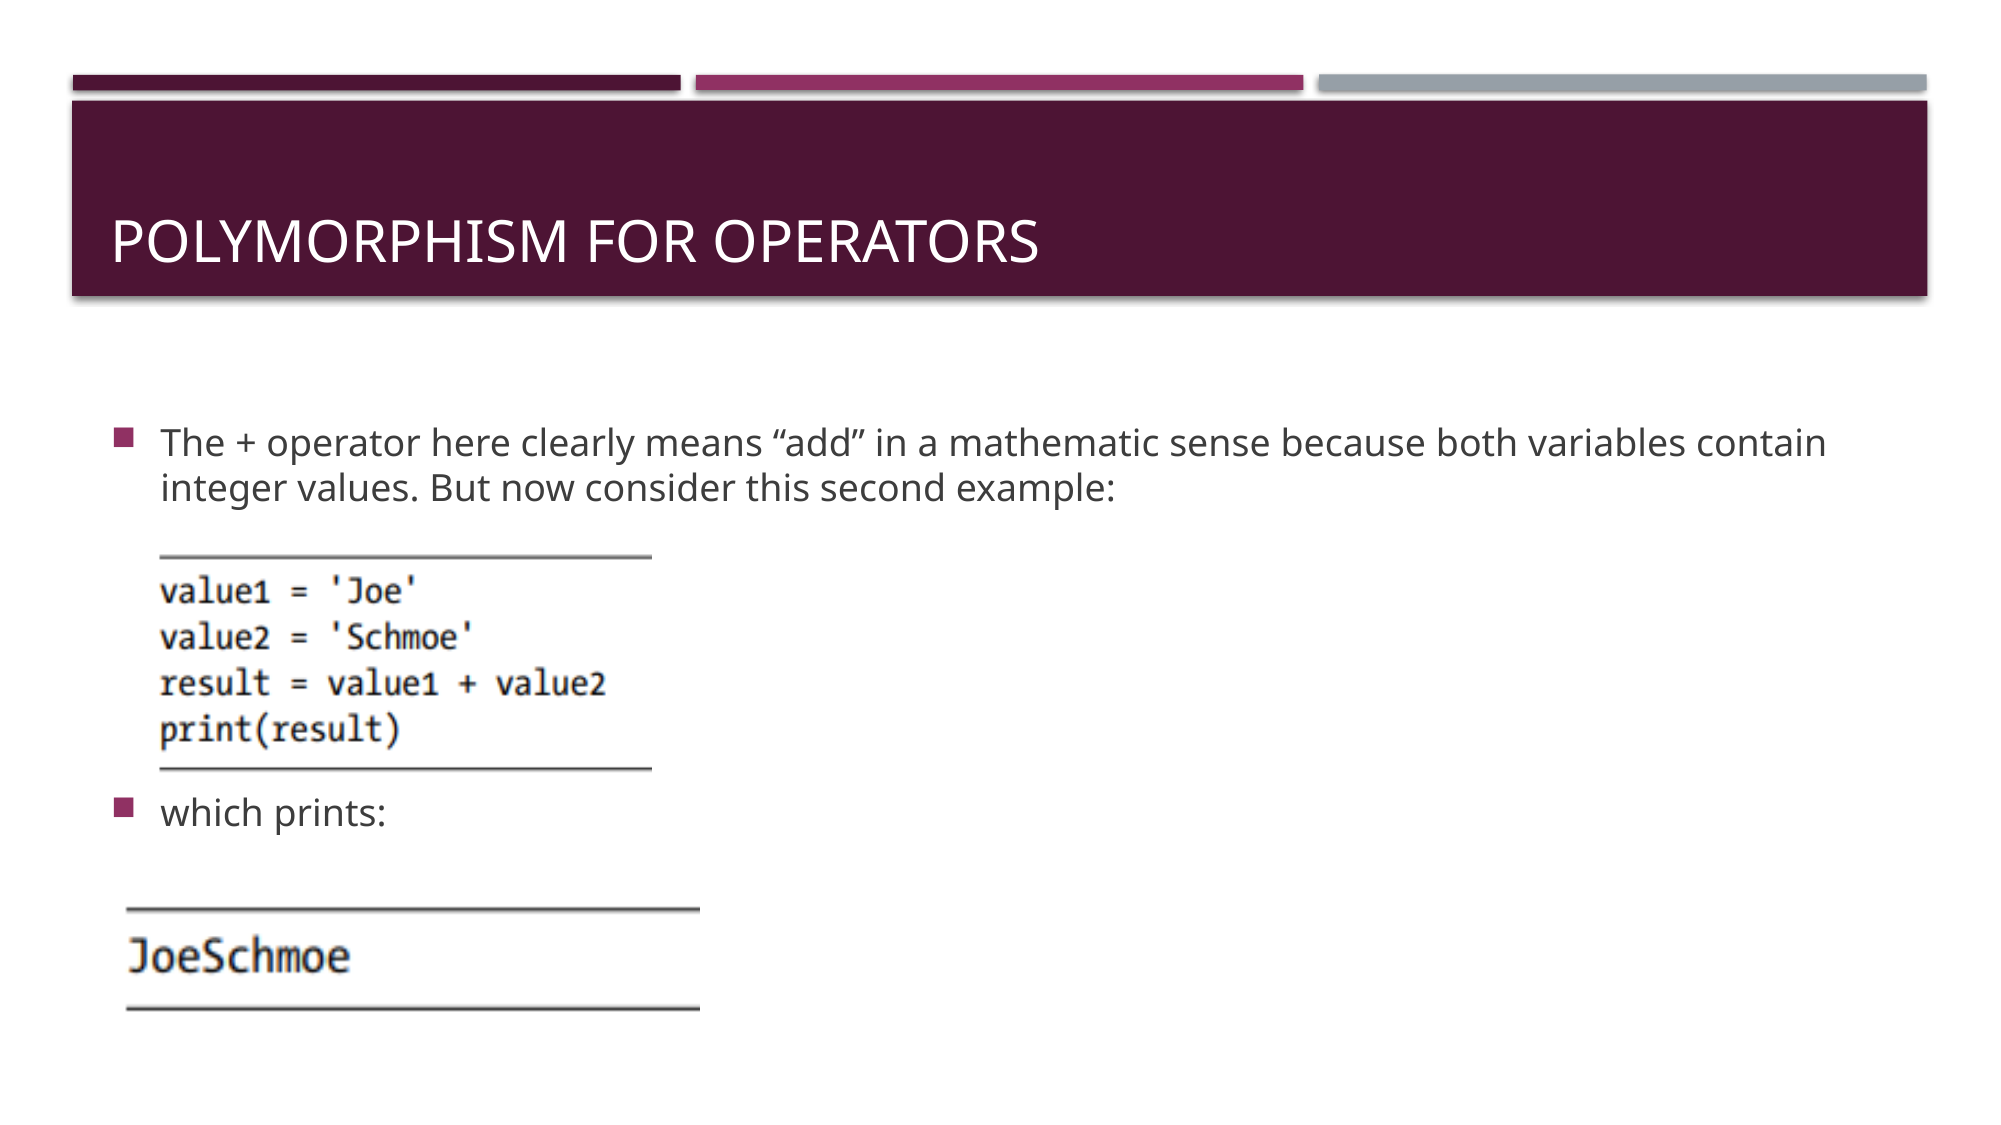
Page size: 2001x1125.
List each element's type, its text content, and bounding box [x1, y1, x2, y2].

list The + operator here clearly means “add” in a mathematic sense because both variables contain integer values. But now consider this second example: which prints: [95, 357, 1905, 962]
title POLYMORPHISM FOR OPERATORS [95, 115, 1905, 282]
picture [94, 884, 700, 1038]
picture [147, 540, 652, 780]
